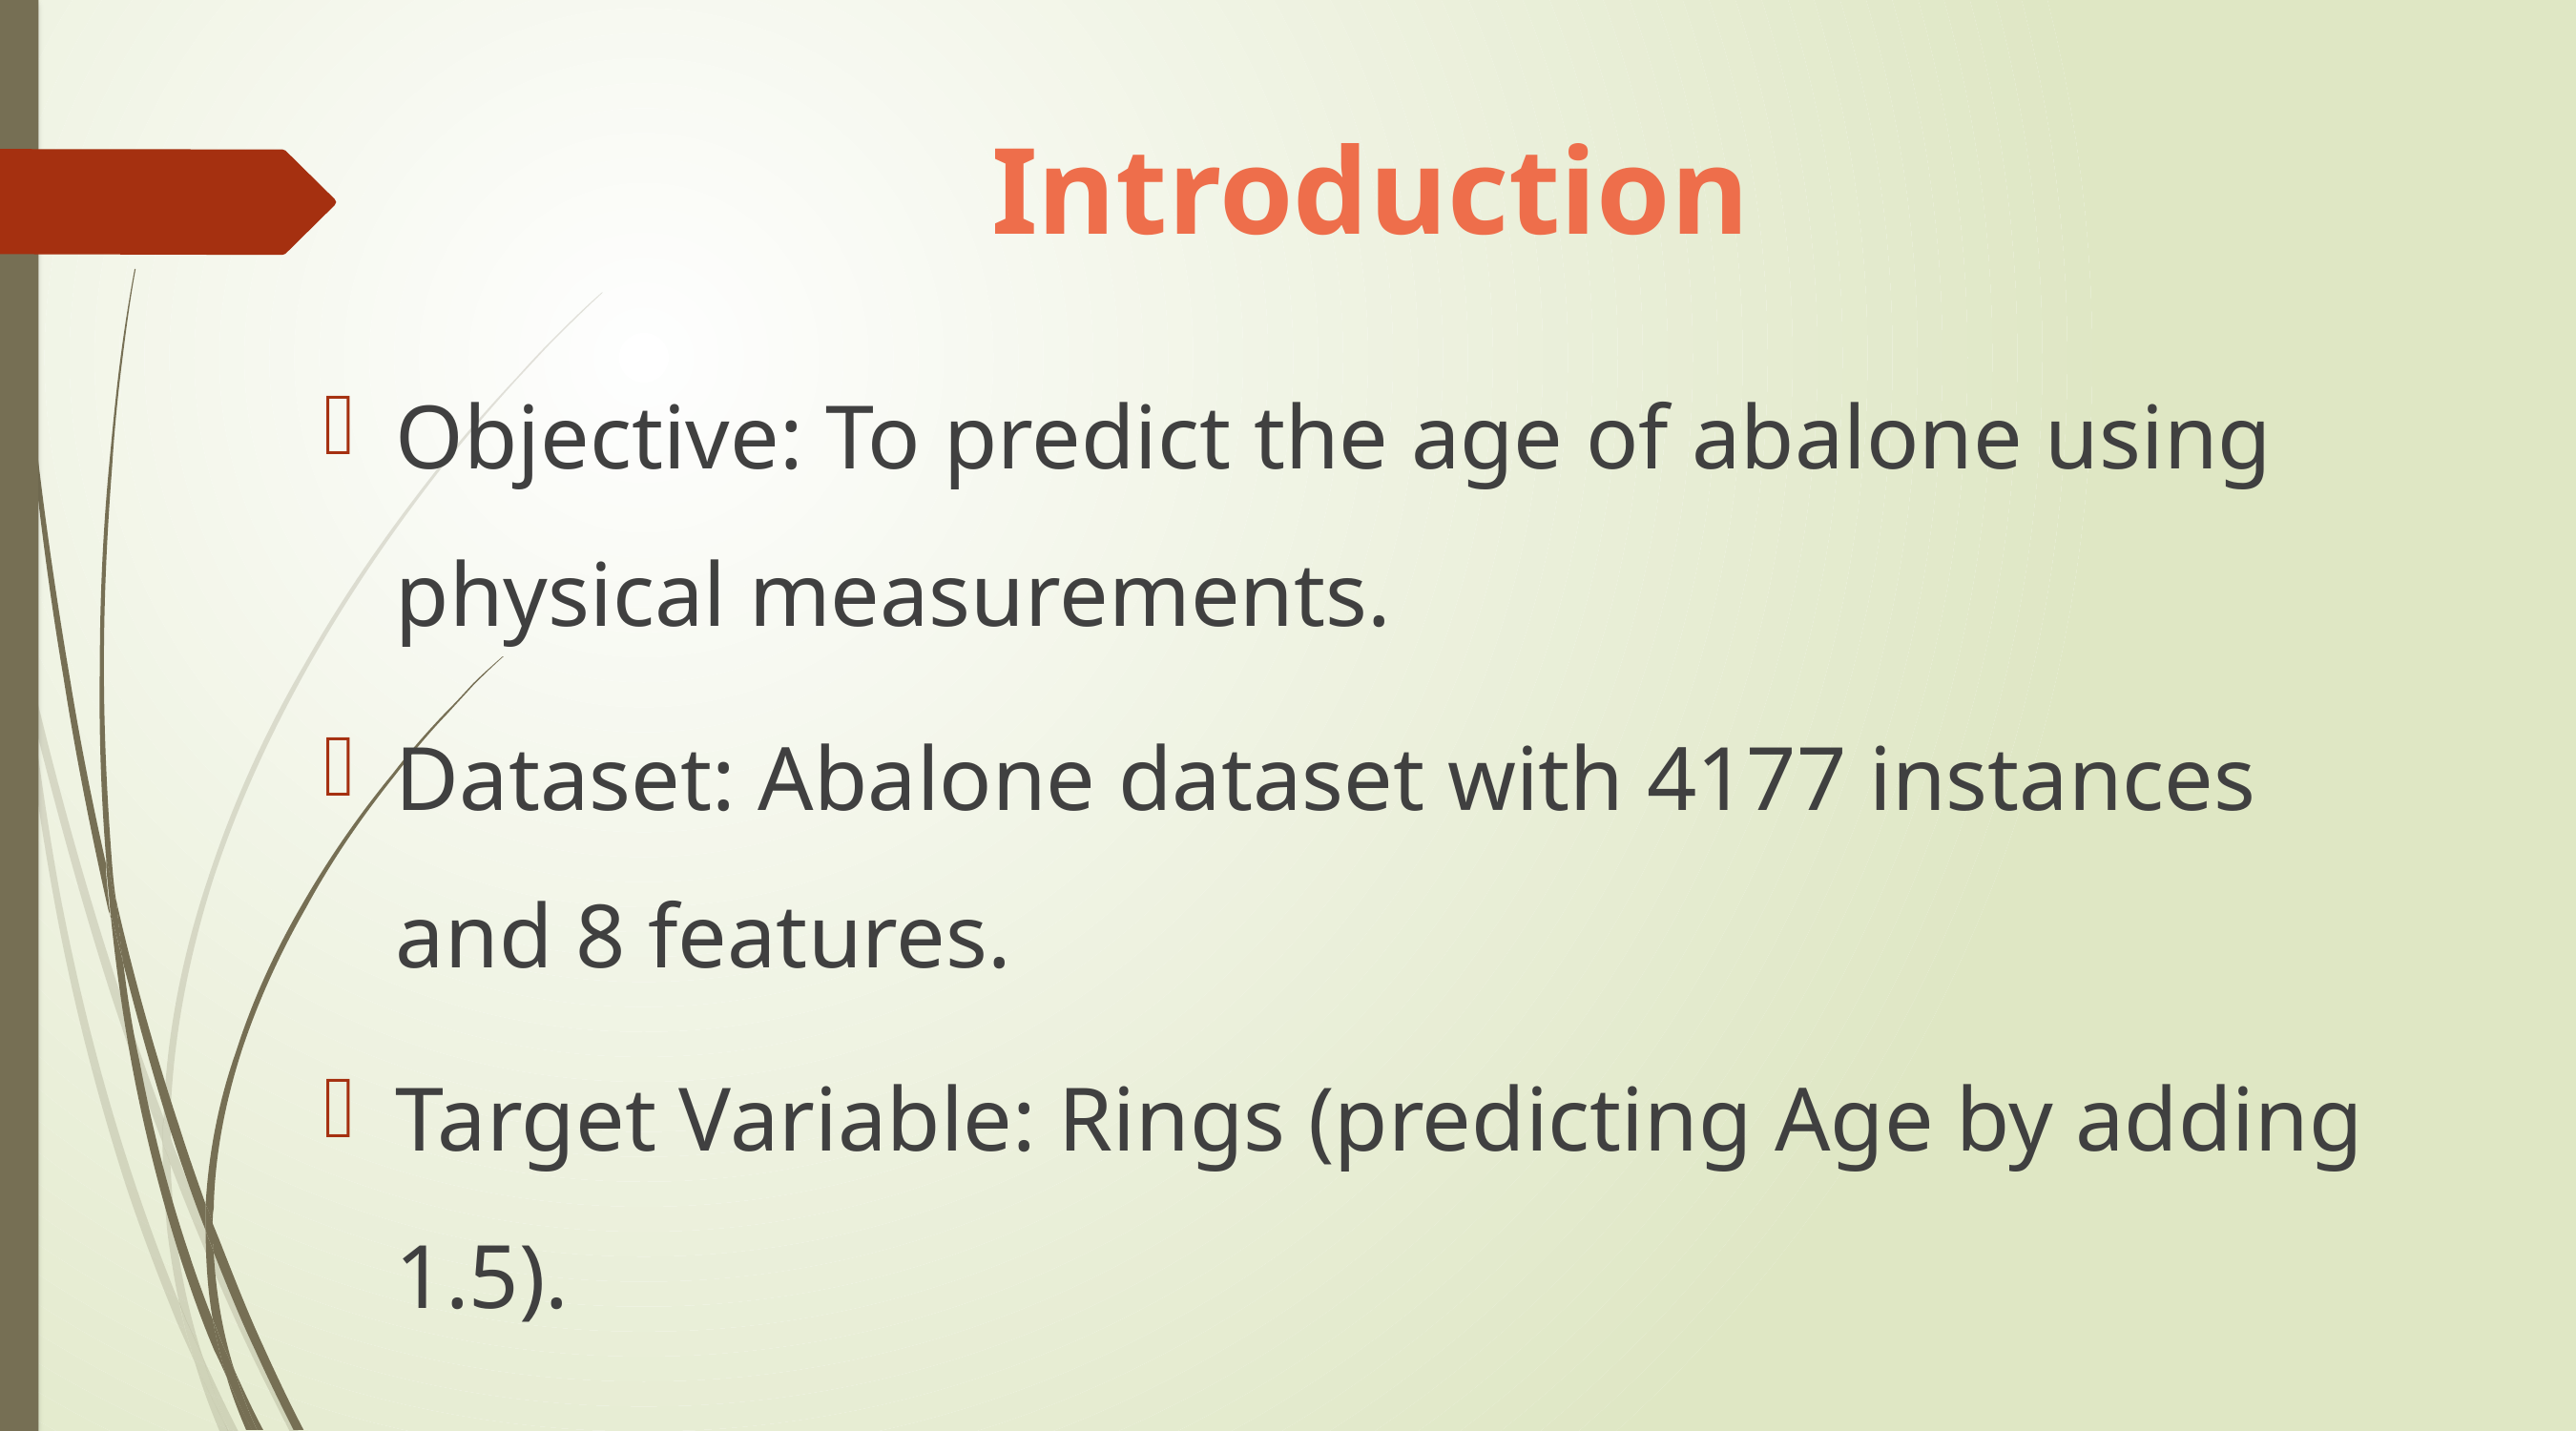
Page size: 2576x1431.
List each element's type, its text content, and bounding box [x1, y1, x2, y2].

title Introduction [429, 107, 2313, 321]
list Objective: To predict the age of abalone using physical measurements. Dataset: Abalone dataset with 4177 instances and 8 features. Target Variable: Rings (predicting Age by adding 1.5). [309, 321, 2409, 1348]
